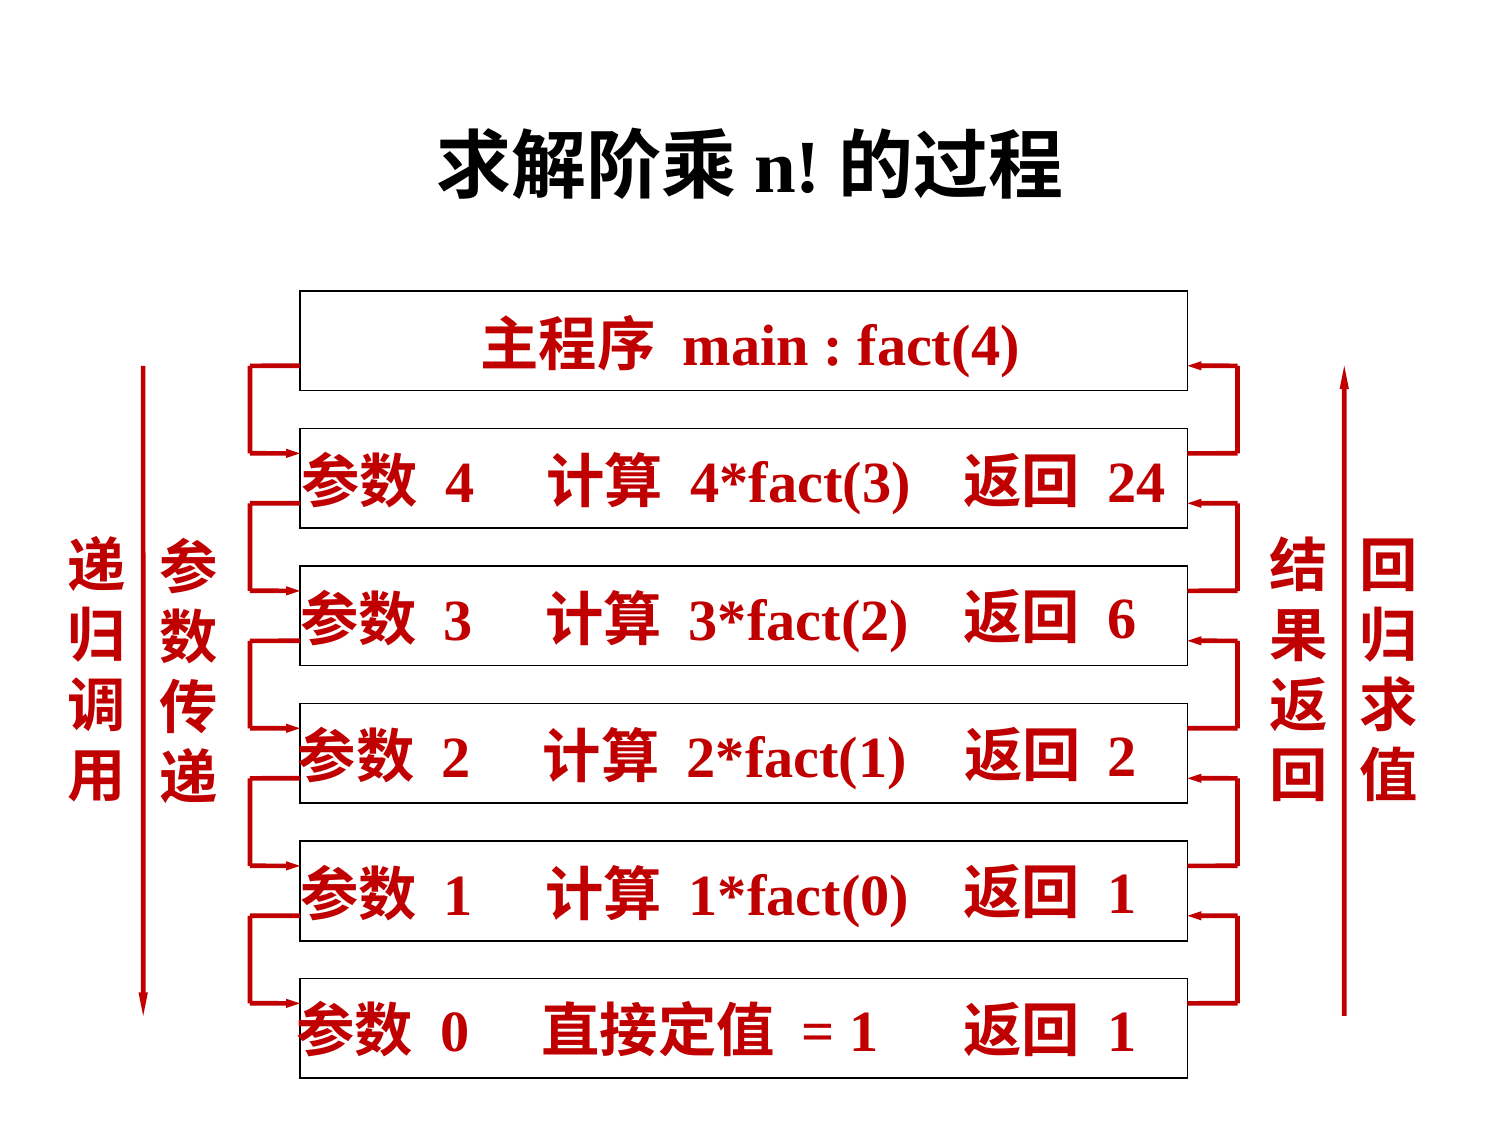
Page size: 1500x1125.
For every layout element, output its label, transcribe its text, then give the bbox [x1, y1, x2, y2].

text_box [250, 861, 301, 871]
text_box [299, 703, 1188, 804]
text_box [299, 840, 1188, 941]
text_box [1187, 774, 1237, 783]
text_box 返回 1 [948, 985, 1152, 1071]
text_box [250, 449, 301, 458]
text_box 返回 6 [948, 572, 1151, 658]
text_box 递归调用 [53, 520, 156, 816]
text_box [1340, 365, 1349, 520]
text_box [250, 586, 301, 595]
text_box 参数 3 计算 3*fact(2) [285, 574, 925, 660]
text_box [1187, 636, 1237, 645]
text_box 返回 2 [949, 710, 1152, 796]
text_box 回归求值 [1344, 520, 1447, 816]
text_box 参数 0 直接定值 = 1 [281, 985, 894, 1071]
text_box 返回 1 [948, 847, 1151, 933]
text_box [250, 999, 301, 1008]
text_box [299, 565, 1188, 666]
text_box 返回 24 [948, 436, 1181, 522]
text_box 主程序 main : fact(4) [465, 299, 1035, 385]
text_box 参数传递 [144, 522, 247, 818]
text_box [1187, 911, 1237, 920]
text_box 参数 2 计算 2*fact(1) [283, 712, 923, 797]
text_box [299, 978, 1188, 1079]
text_box 参数 4 计算 4*fact(3) [286, 436, 926, 522]
text_box [1187, 361, 1237, 370]
text_box [250, 724, 301, 733]
text_box [1187, 499, 1237, 508]
text_box 结果返回 [1255, 520, 1344, 816]
text_box 参数 1 计算 1*fact(0) [285, 849, 925, 935]
text_box [139, 816, 148, 1016]
text_box [299, 290, 1188, 391]
title 求解阶乘n!的过程 [103, 59, 1397, 278]
text_box [299, 428, 1188, 529]
